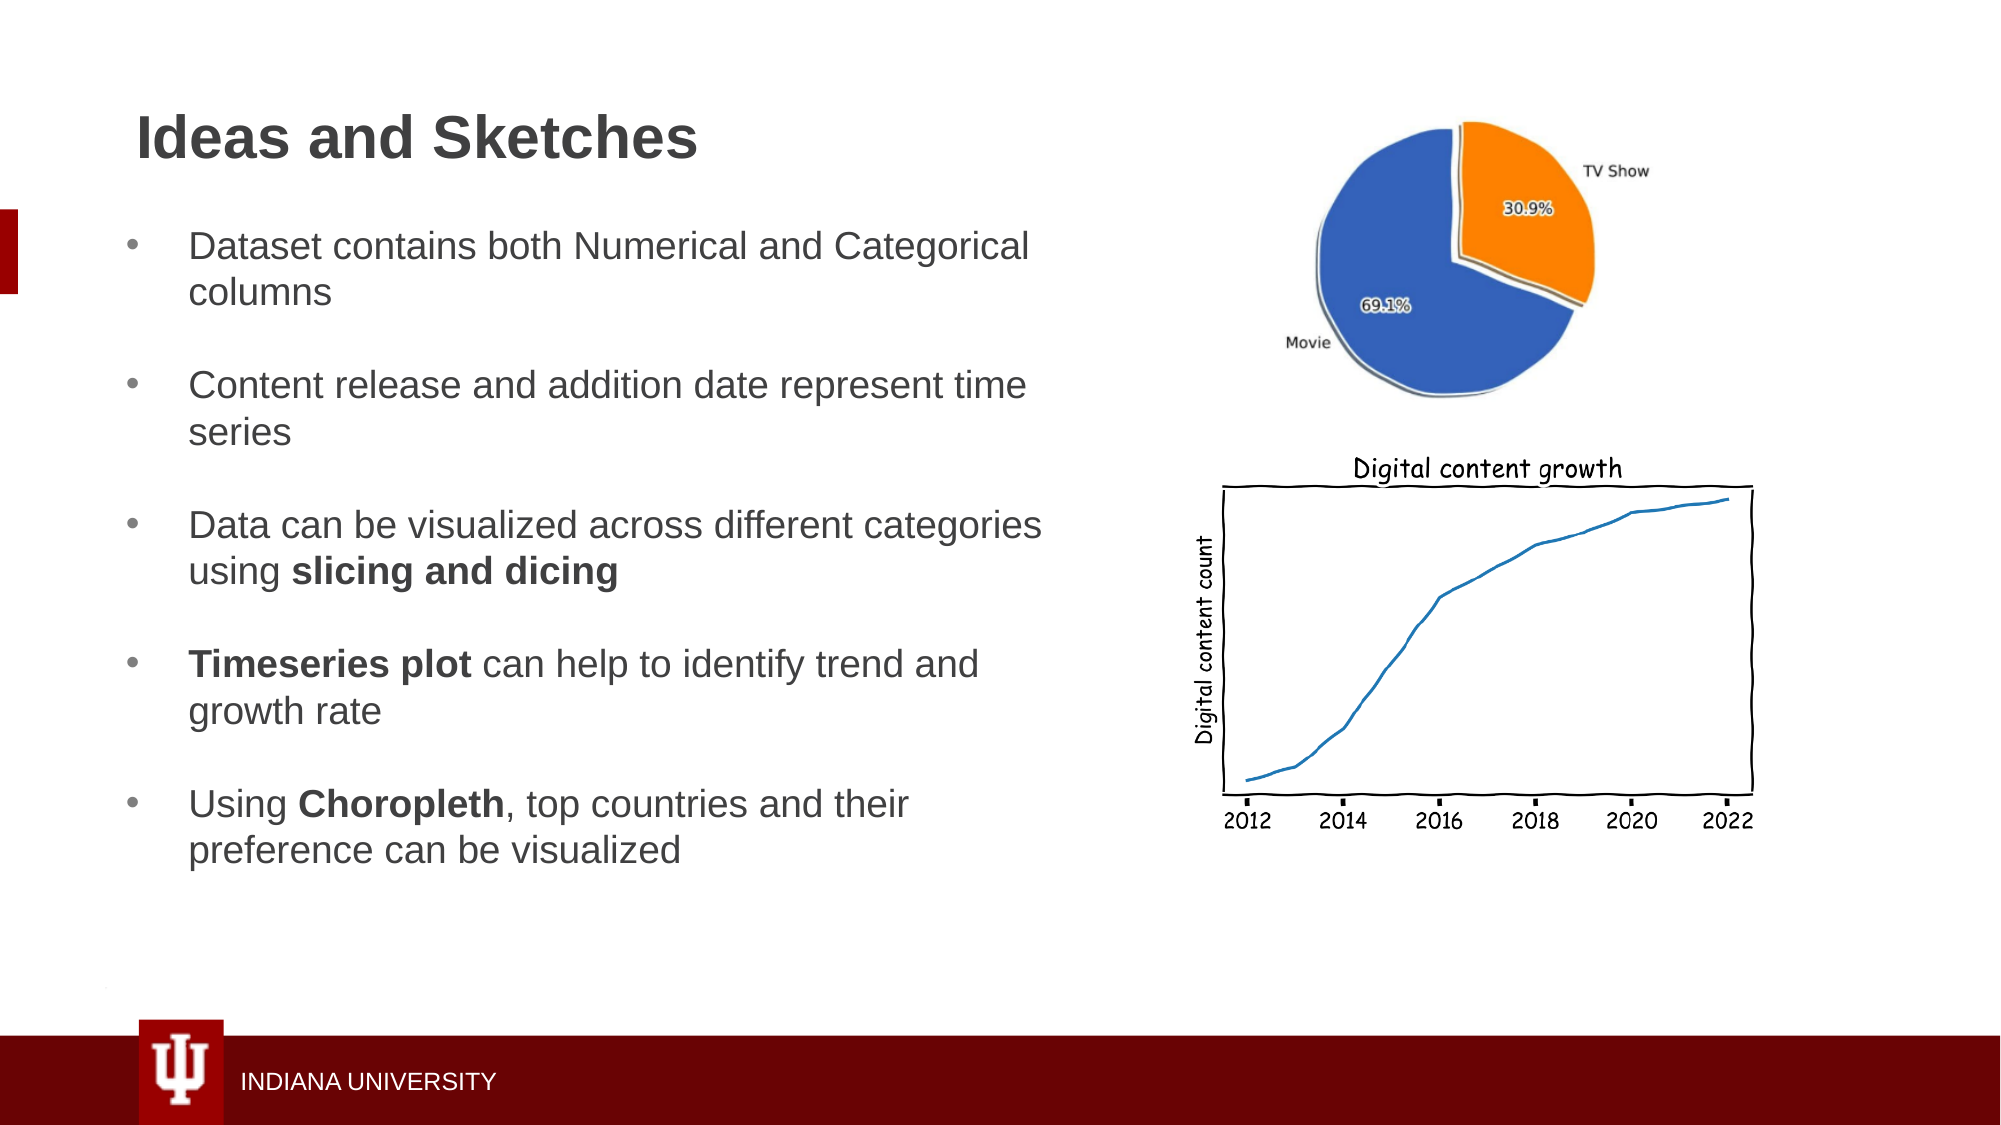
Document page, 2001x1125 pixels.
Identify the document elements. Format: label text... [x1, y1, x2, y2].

picture [105, 987, 256, 1125]
picture [1183, 446, 1764, 845]
text_box Dataset contains both Numerical and Categorical columns Content release and addition date represent time series Data can be visualized across different categories using slicing and dicing Timeseries plot can help to identify trend and growth rate Using Choropleth, top countries and their preference can be visualized [80, 210, 1120, 914]
picture [1263, 106, 1683, 416]
title Ideas and Sketches [115, 57, 1867, 211]
